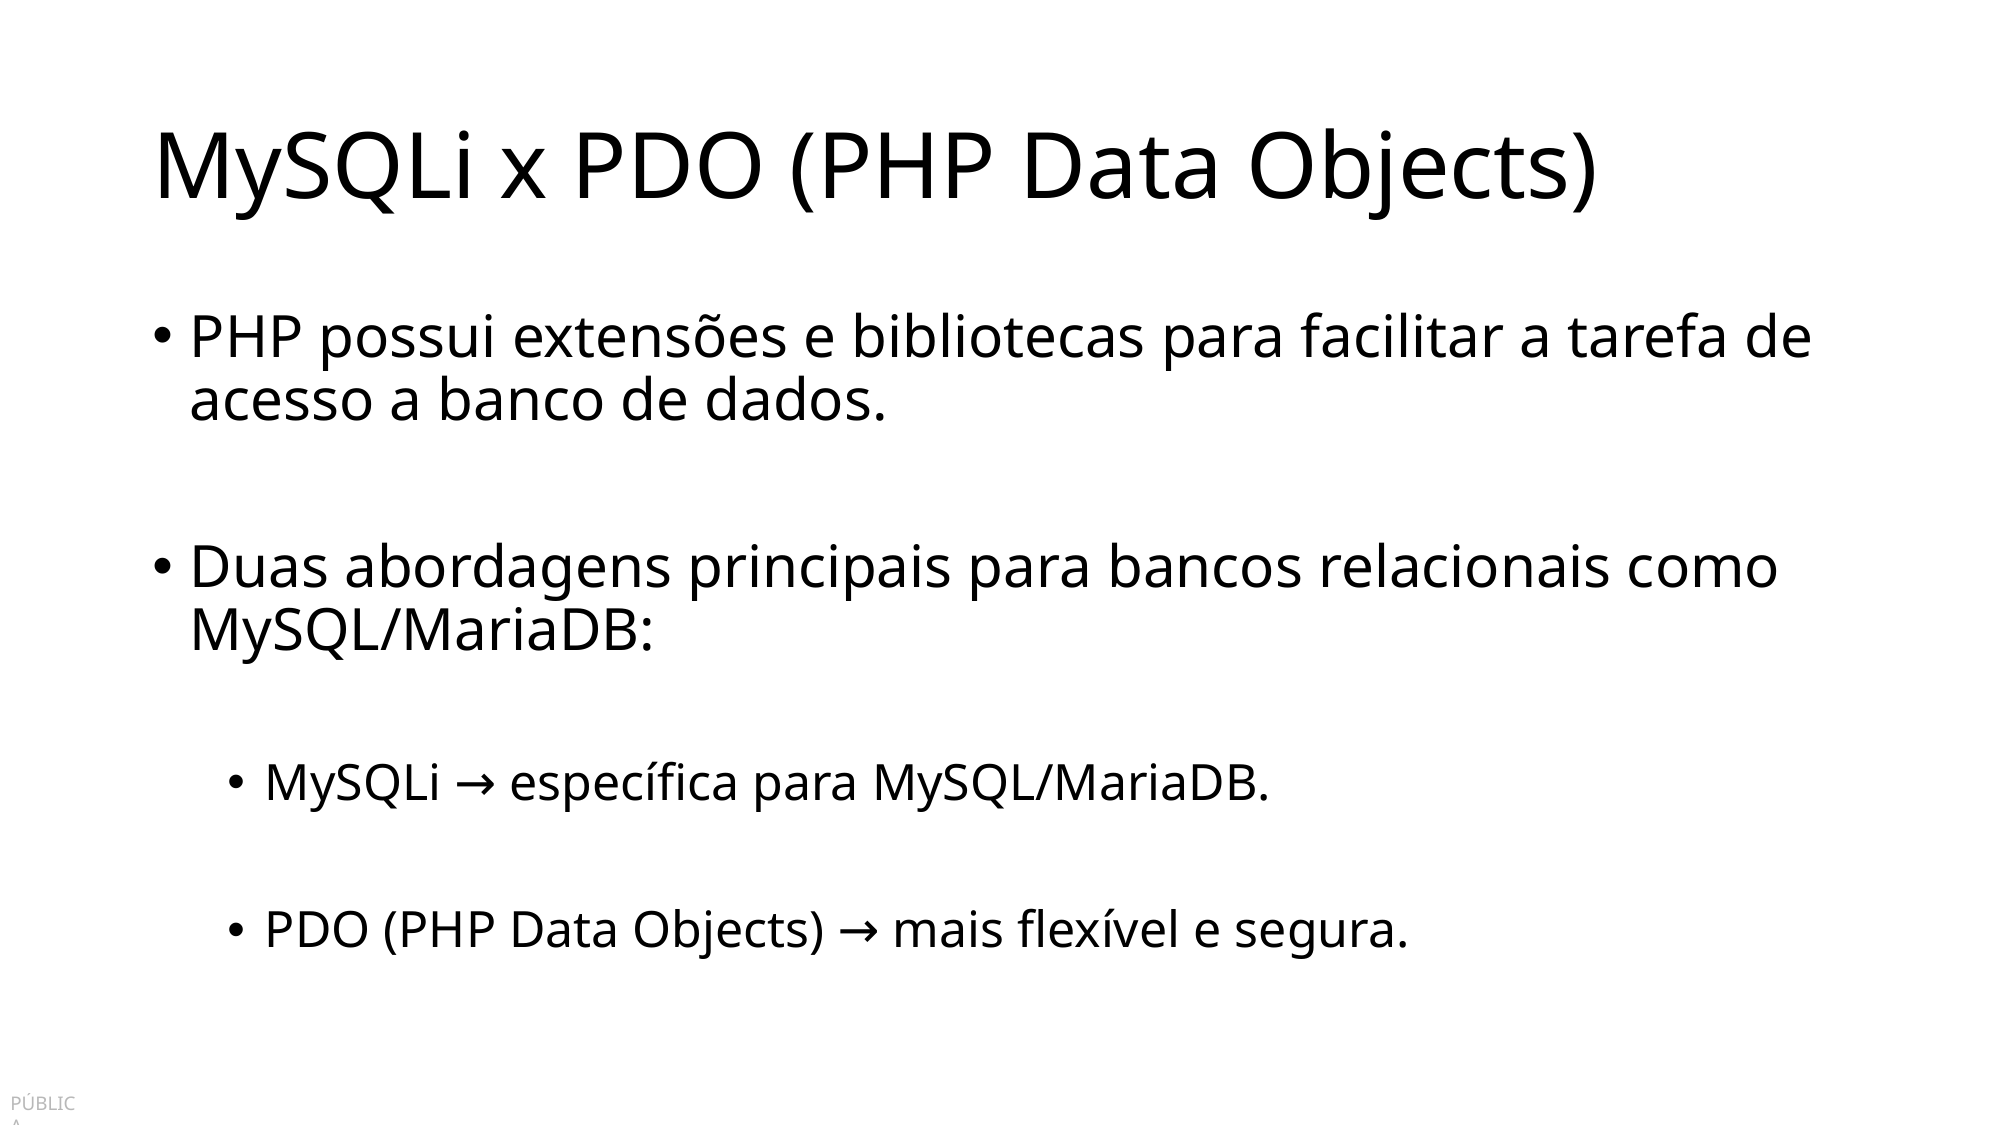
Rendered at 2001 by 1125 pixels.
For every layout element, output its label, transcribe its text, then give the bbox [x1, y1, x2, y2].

title MySQLi x PDO (PHP Data Objects) [137, 59, 1863, 278]
list PHP possui extensões e bibliotecas para facilitar a tarefa de acesso a banco de dados. Duas abordagens principais para bancos relacionais como MySQL/MariaDB: MySQLi → específica para MySQL/MariaDB. PDO (PHP Data Objects) → mais flexível e segura. [137, 299, 1863, 1014]
